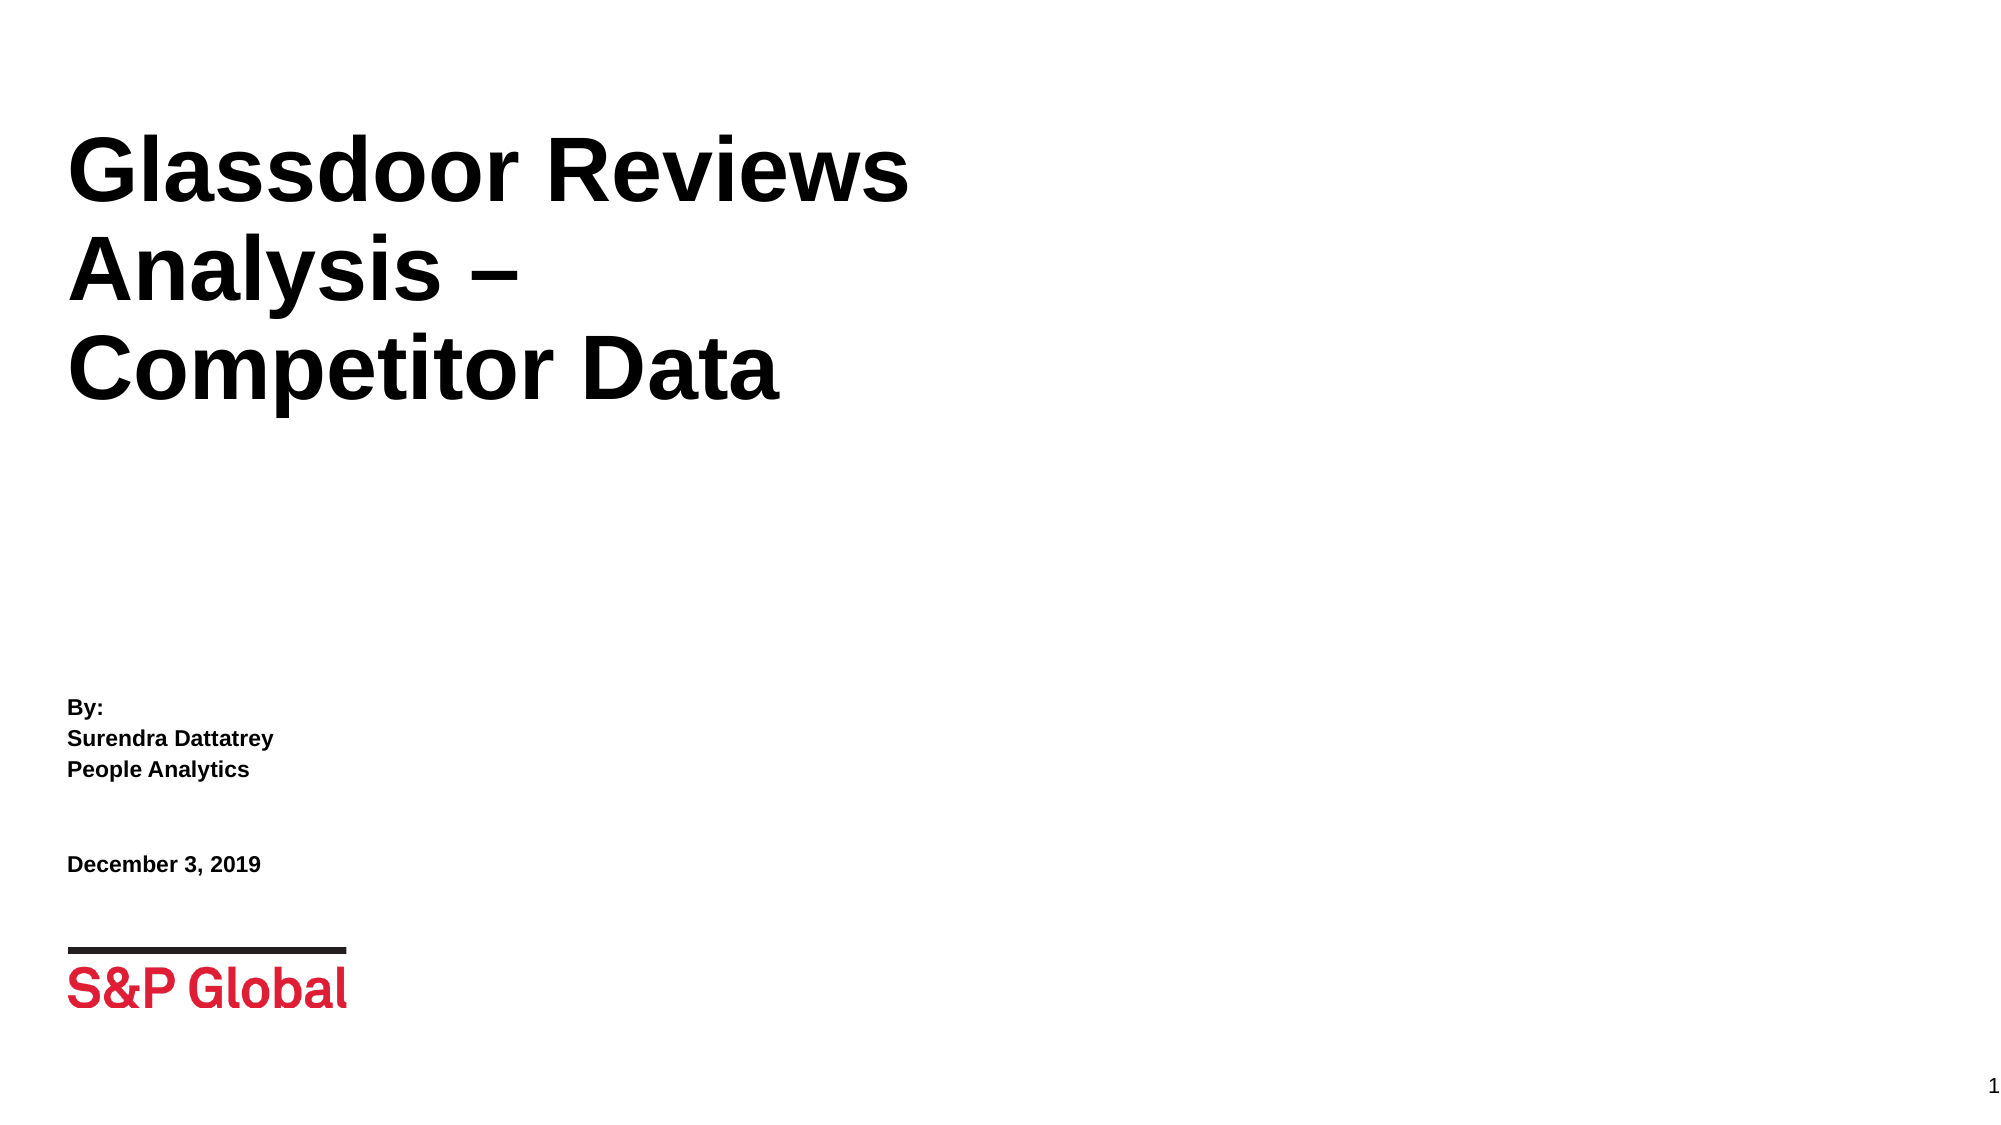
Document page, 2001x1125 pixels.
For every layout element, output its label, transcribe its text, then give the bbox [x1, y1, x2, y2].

title Glassdoor Reviews Analysis – Competitor Data [67, 23, 1254, 447]
slide_number 1 [1906, 1036, 2000, 1098]
list By: Surendra Dattatrey People Analytics [67, 688, 1254, 836]
list December 3, 2019 [67, 845, 587, 889]
